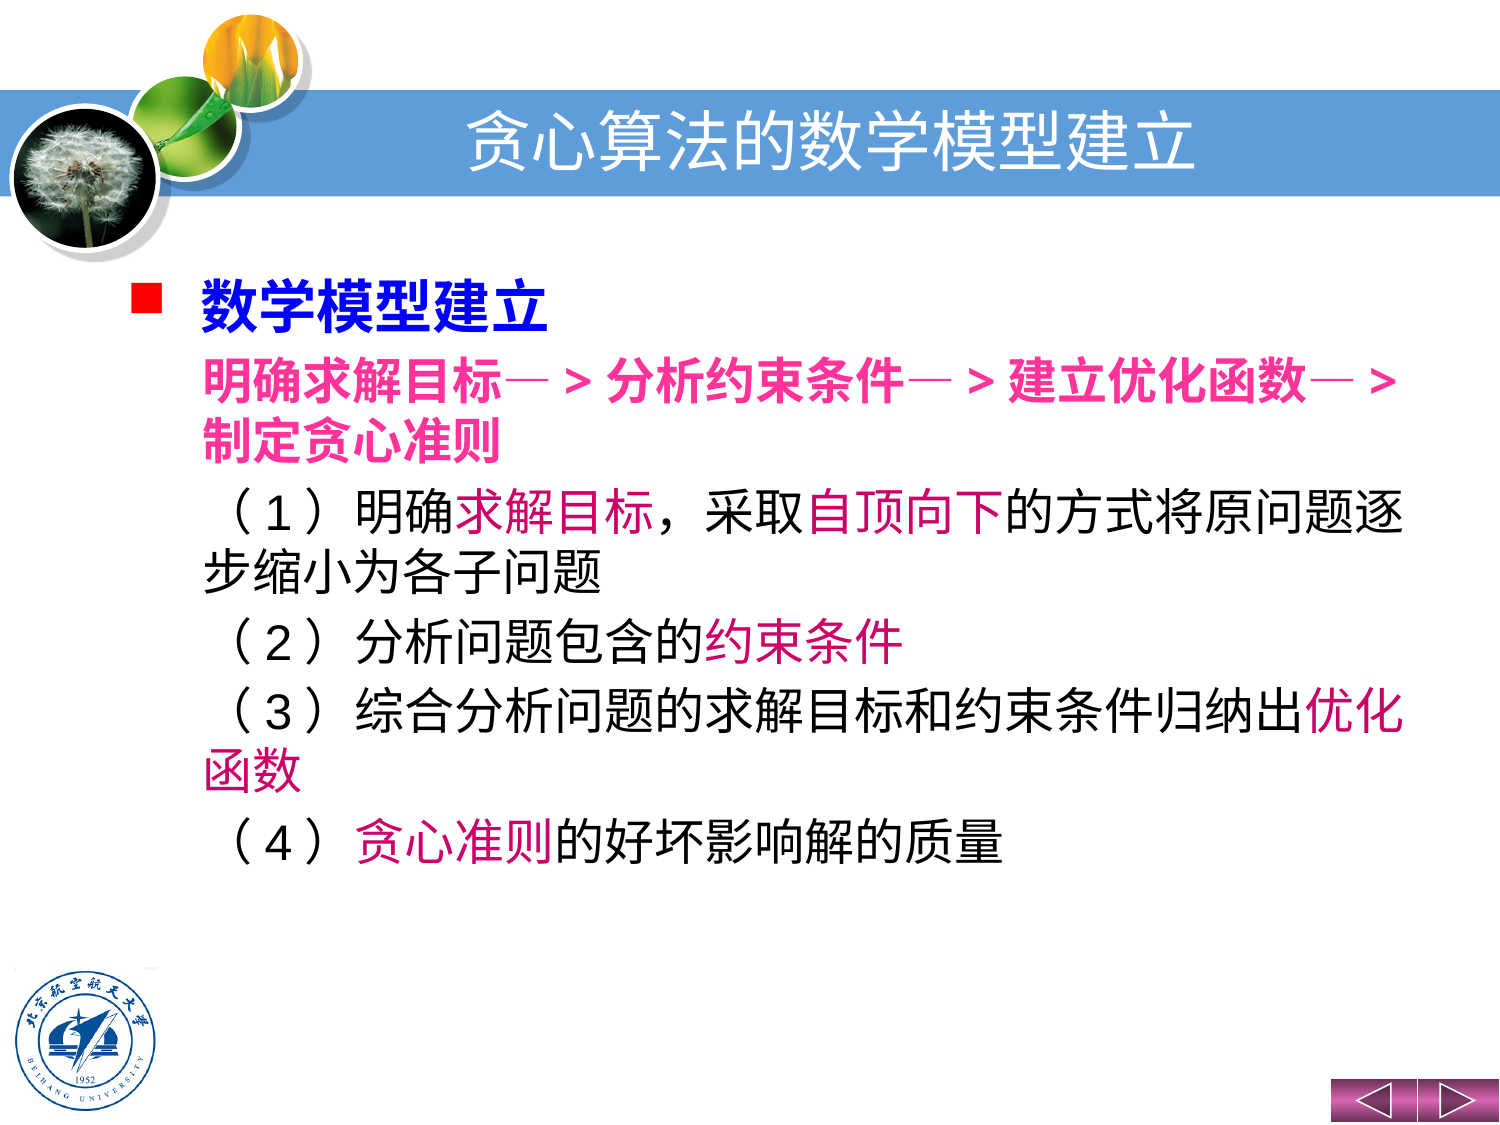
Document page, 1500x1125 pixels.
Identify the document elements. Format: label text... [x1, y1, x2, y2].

title 贪心算法的数学模型建立 [337, 99, 1325, 180]
slide_number [1324, 1022, 1500, 1088]
picture [13, 108, 156, 248]
list 数学模型建立 明确求解目标—>分析约束条件—>建立优化函数—>制定贪心准则 （1）明确求解目标，采取自顶向下的方式将原问题逐步缩小为各子问题 （2）分析问题包含的约束条件 （3）综合分析问题的求解目标和约束条件归纳出优化函数 （4）贪心准则的好坏影响解的质量 [112, 262, 1463, 1005]
picture [12, 967, 158, 1113]
picture [132, 14, 299, 177]
